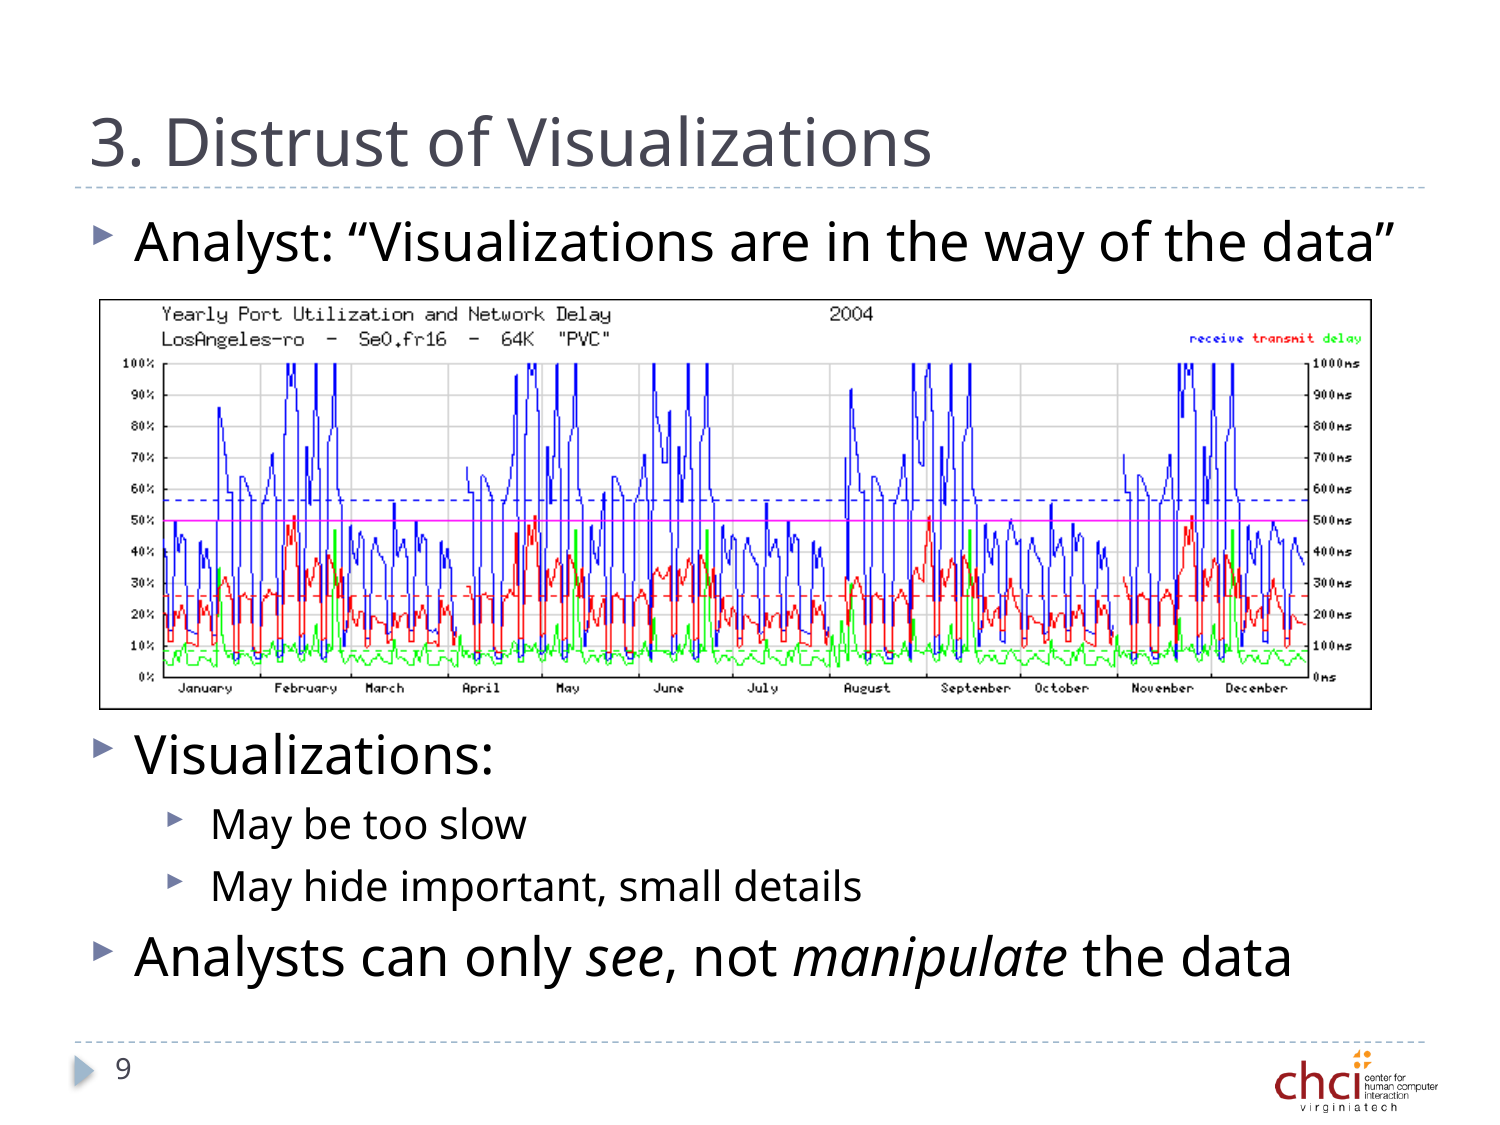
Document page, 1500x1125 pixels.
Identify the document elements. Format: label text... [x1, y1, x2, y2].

text_box Visualizations: May be too slow May hide important, small details Analysts can only see, not manipulate the data [74, 712, 1425, 1025]
footer [475, 1042, 1425, 1103]
list Analyst: “Visualizations are in the way of the data” [75, 200, 1425, 288]
slide_number 9 [100, 1042, 426, 1103]
title 3. Distrust of Visualizations [75, 24, 1425, 188]
picture [1275, 1049, 1438, 1113]
picture [99, 299, 1373, 710]
